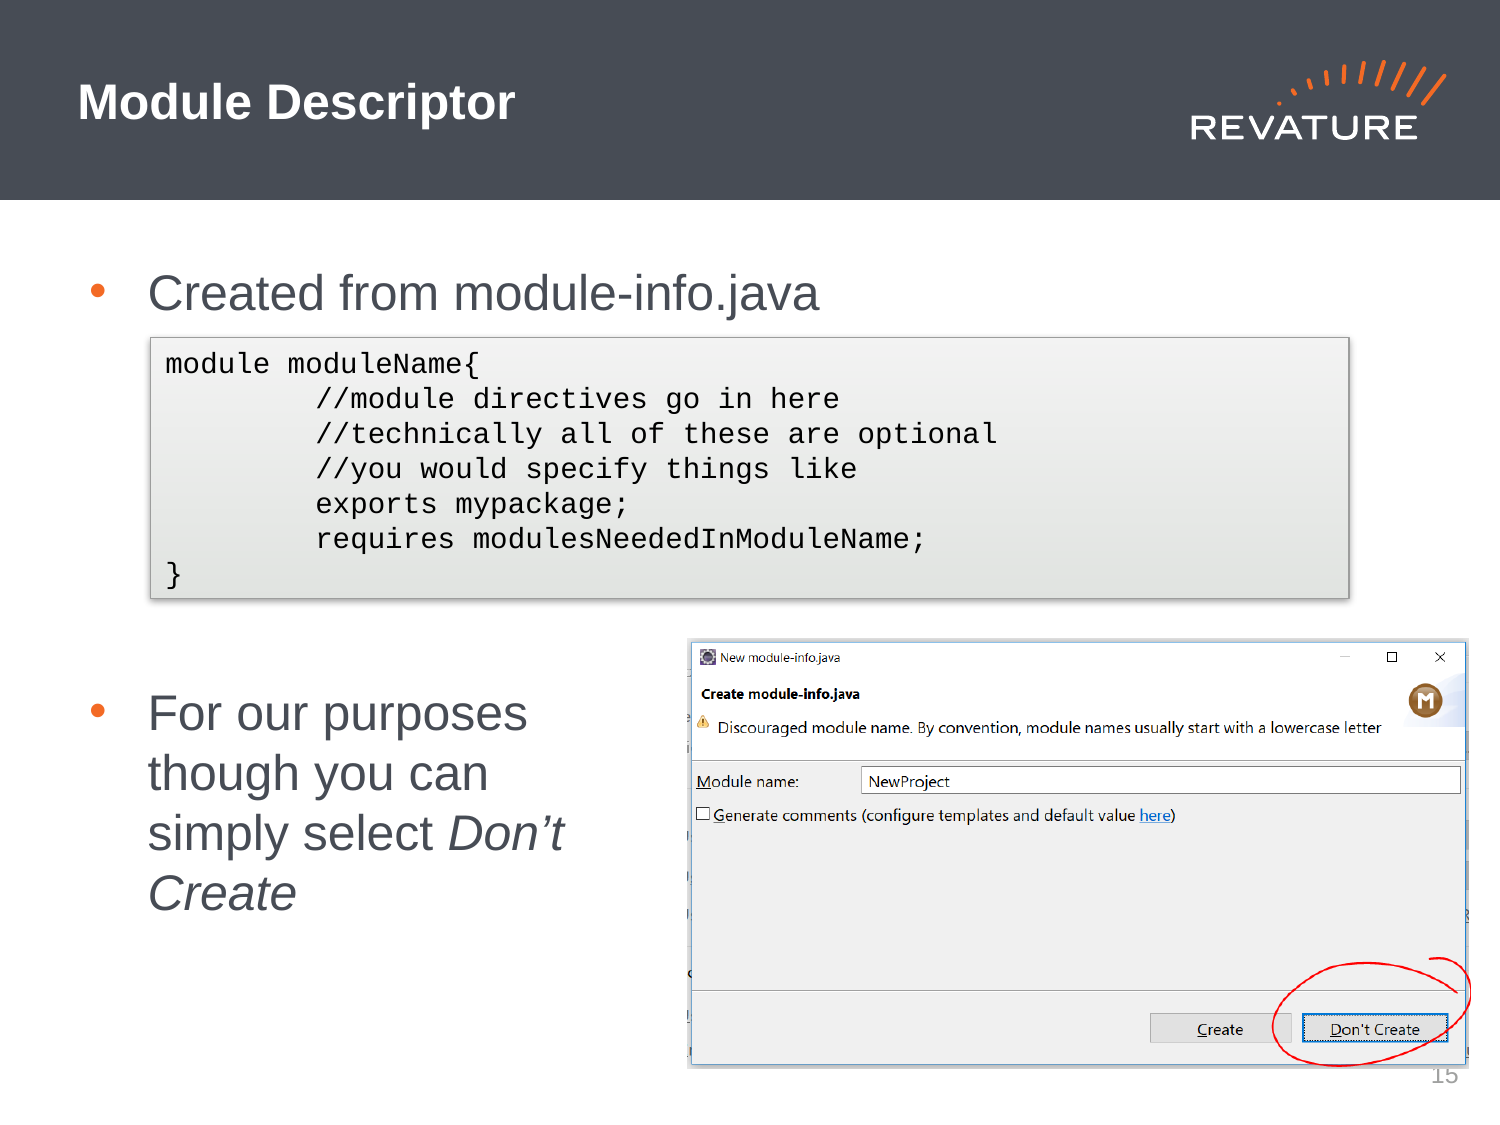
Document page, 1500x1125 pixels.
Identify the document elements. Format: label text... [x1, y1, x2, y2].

list For our purposes though you can simply select Don’t Create [57, 672, 639, 1069]
picture [687, 638, 1471, 1070]
title Module Descriptor [62, 0, 1084, 200]
list Created from module-info.java [57, 252, 1471, 373]
slide_number 14 [1332, 1073, 1474, 1104]
text_box module moduleName{ //module directives go in here //technically all of these are optional //you would specify things like exports mypackage; requires modulesNeededInModuleName; } [150, 337, 1350, 599]
